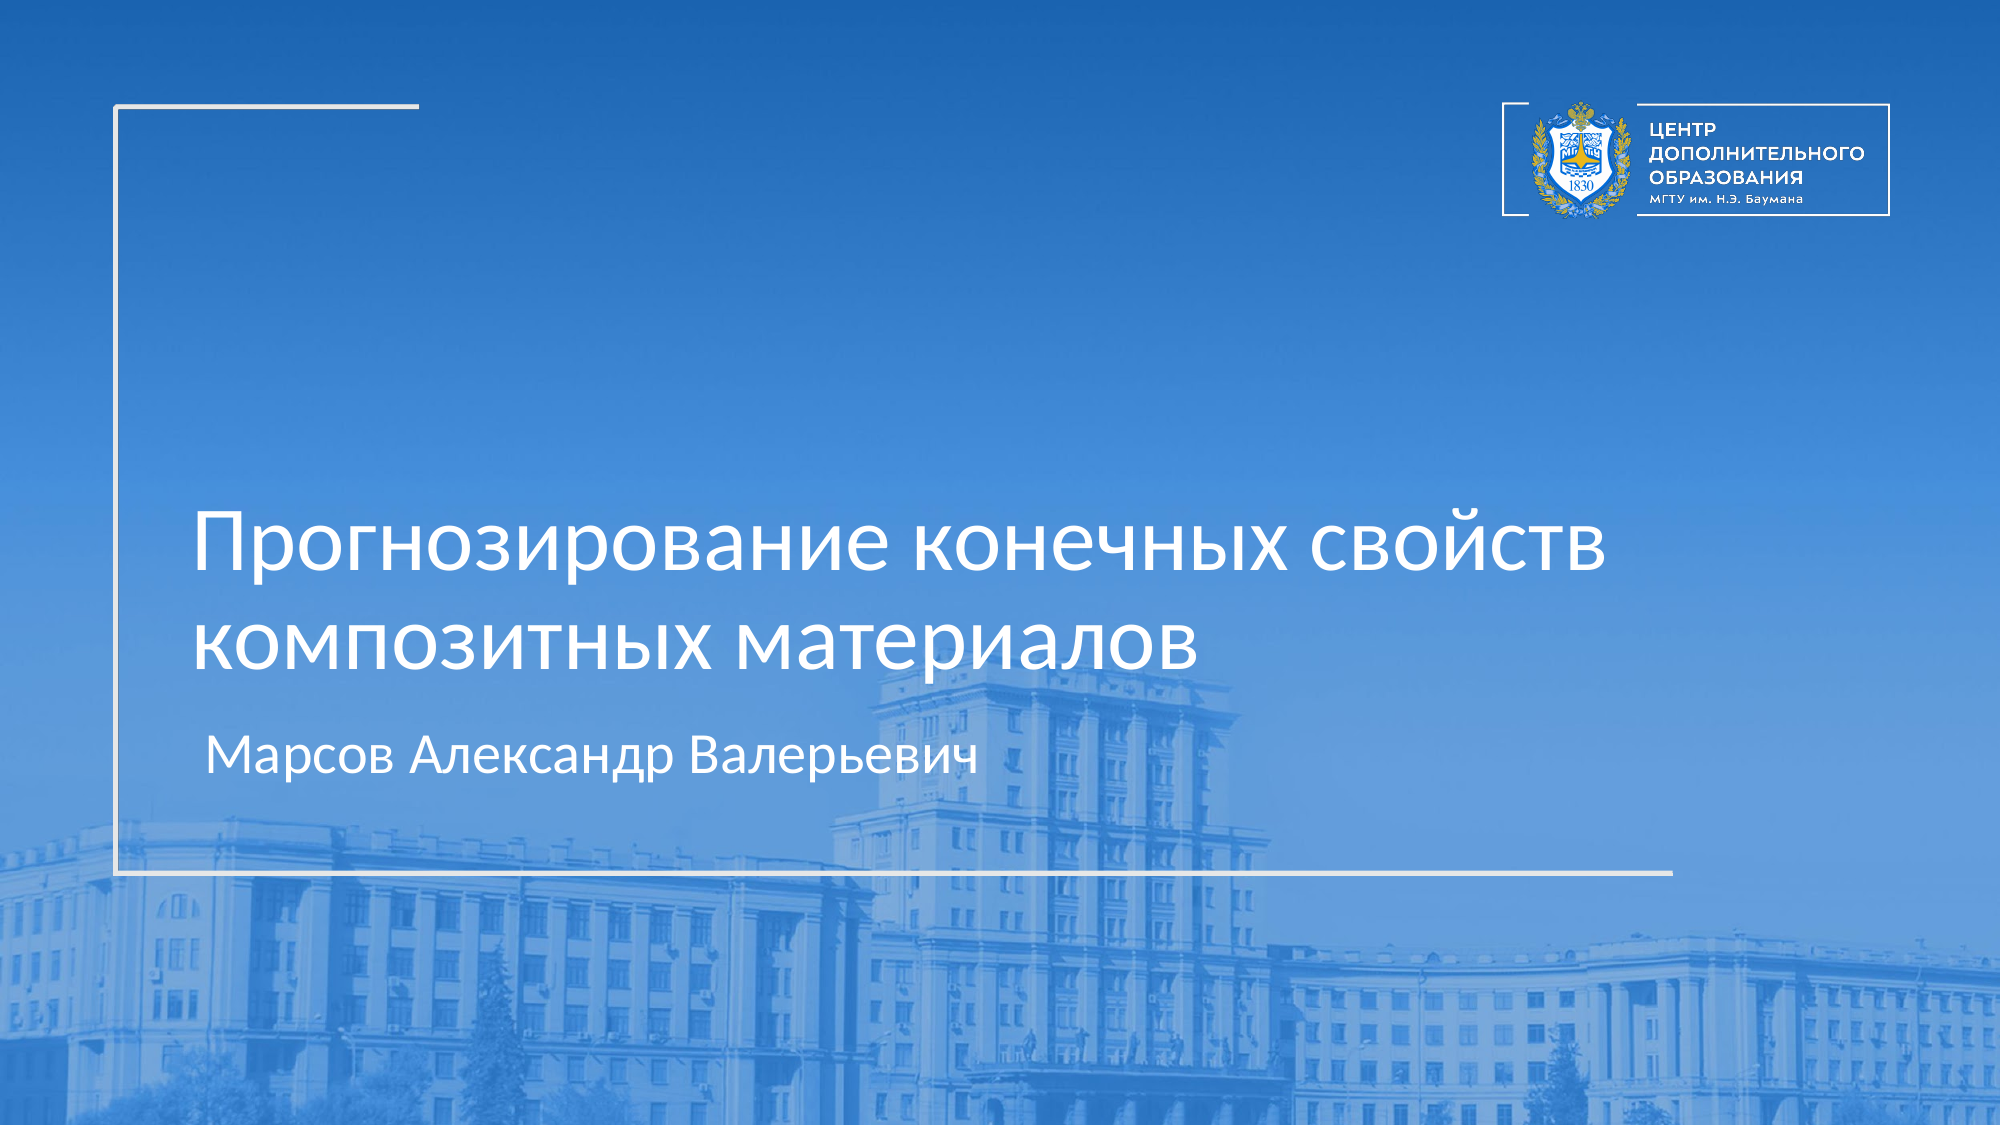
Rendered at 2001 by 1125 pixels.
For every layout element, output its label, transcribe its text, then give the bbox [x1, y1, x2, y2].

title Прогнозирование конечных свойств композитных материалов [176, 136, 1673, 697]
picture [0, 0, 2000, 1125]
subtitle Марсов Александр Валерьевич [176, 715, 1673, 860]
